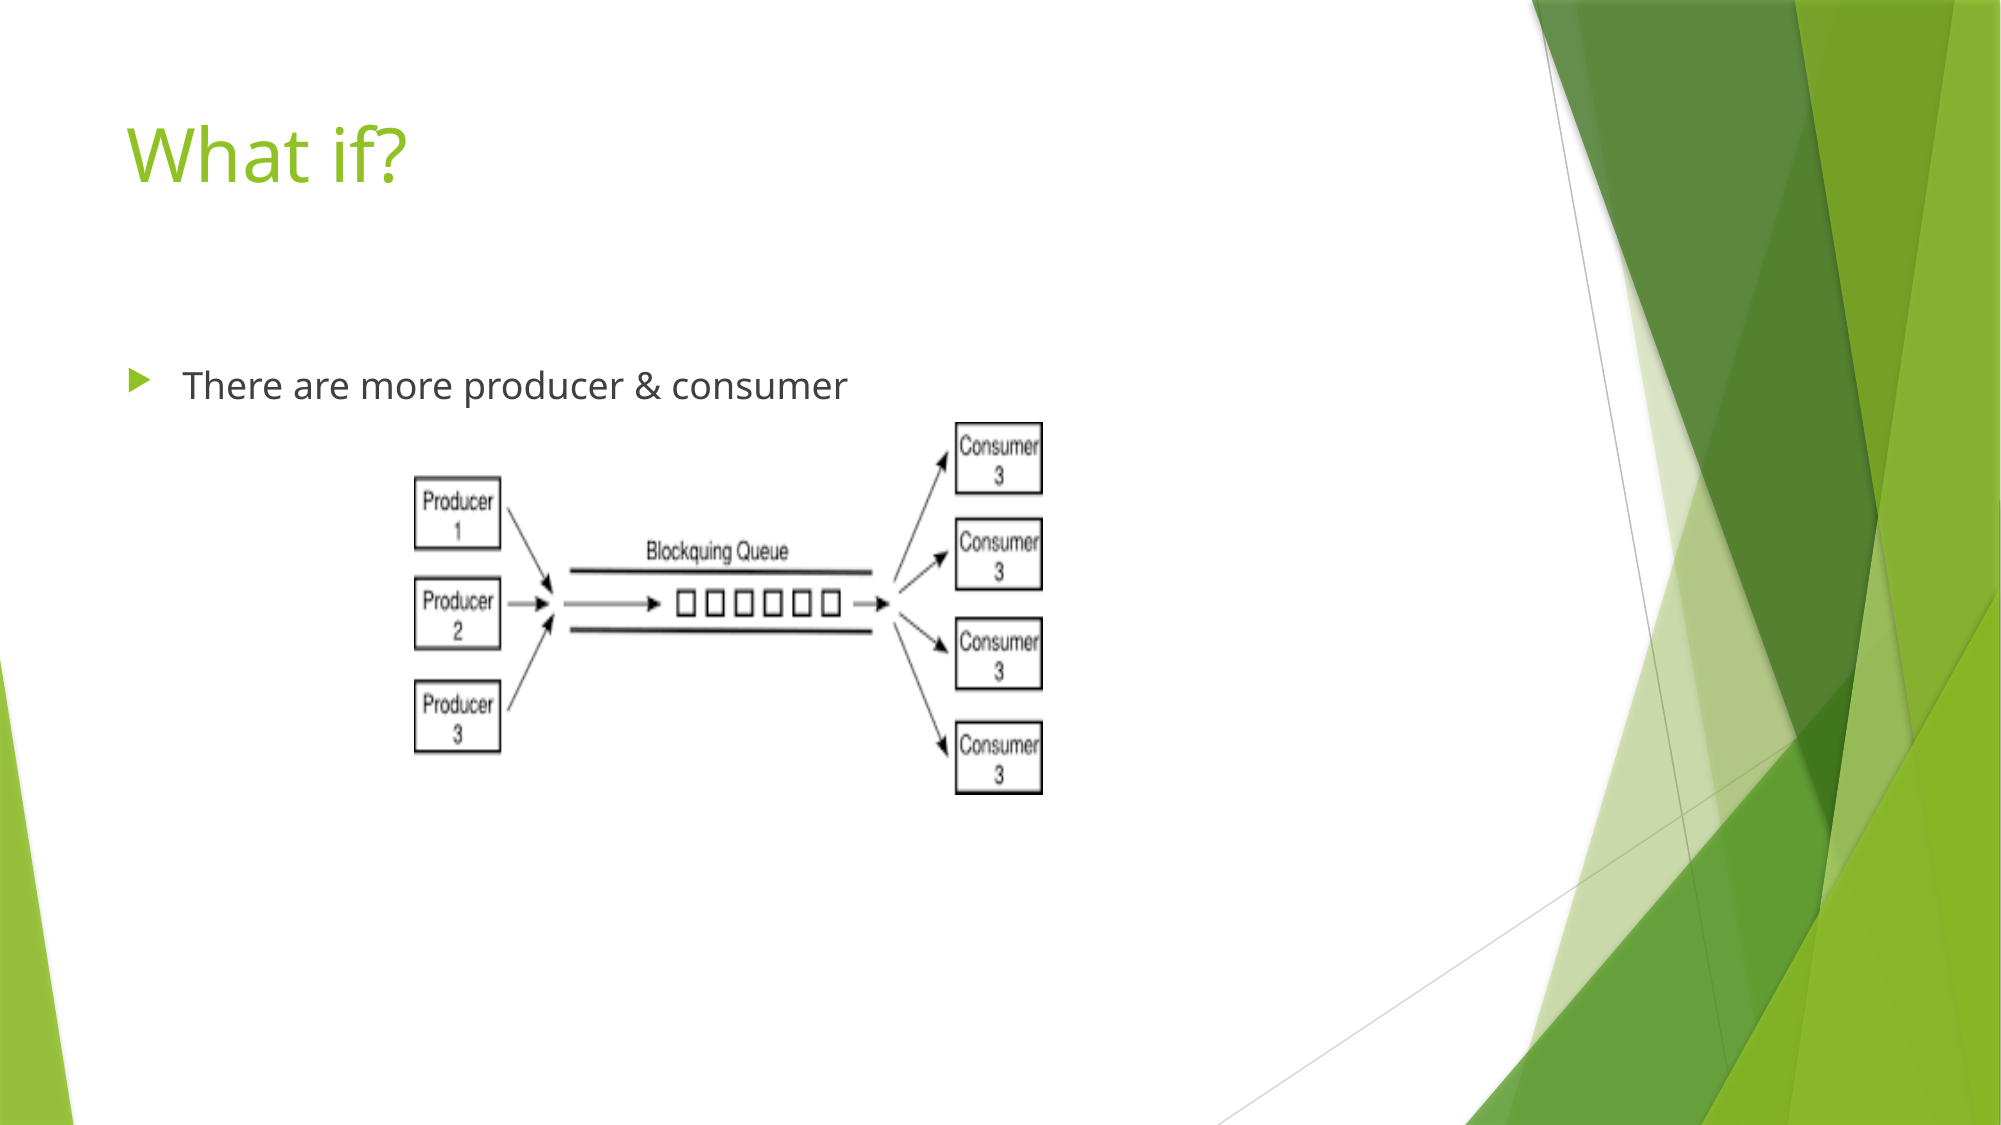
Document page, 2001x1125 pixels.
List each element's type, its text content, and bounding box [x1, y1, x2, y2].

title What if? [111, 99, 1522, 317]
picture [413, 421, 1044, 795]
list There are more producer & consumer [111, 354, 1522, 992]
